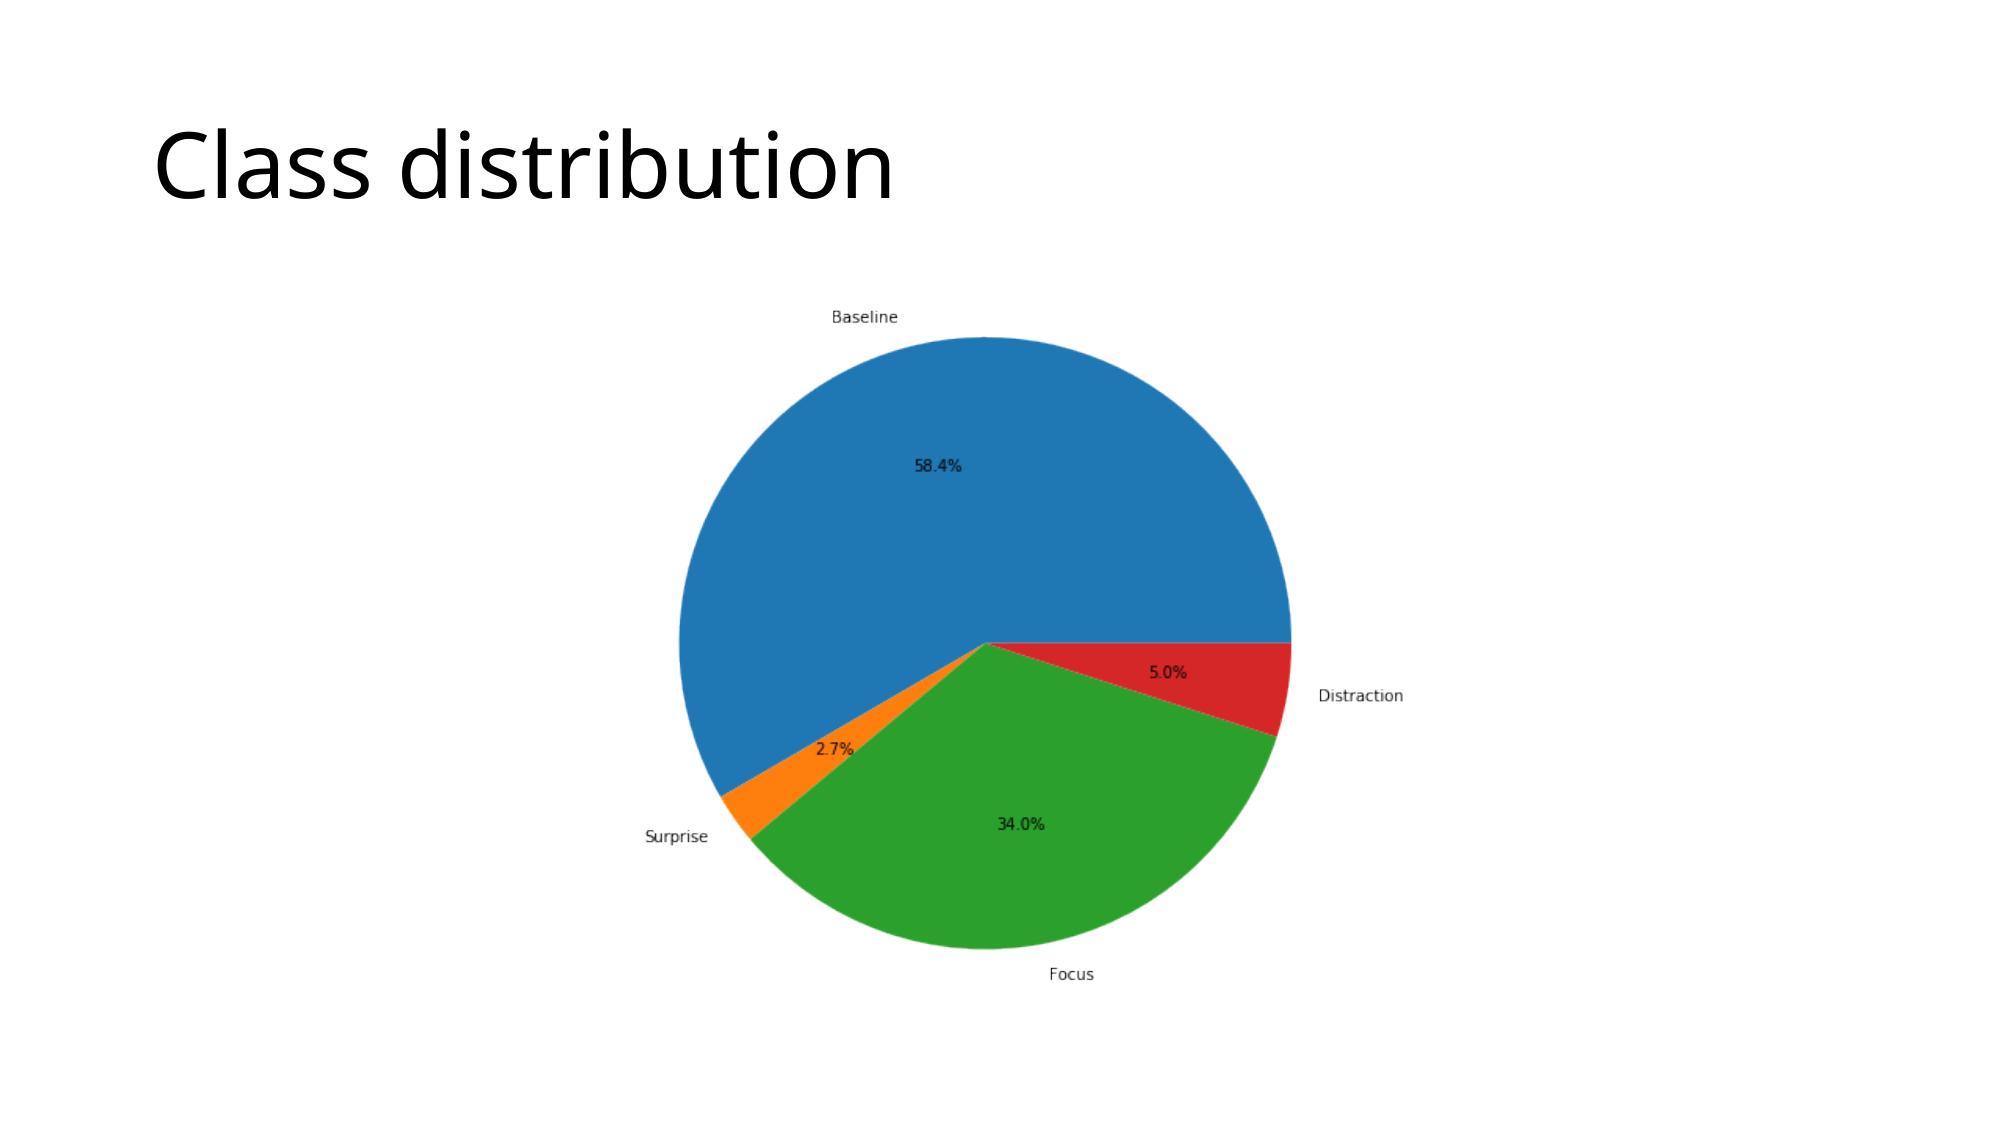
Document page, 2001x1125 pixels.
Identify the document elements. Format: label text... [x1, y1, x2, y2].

title Class distribution [137, 59, 1863, 278]
picture [586, 245, 1414, 1043]
